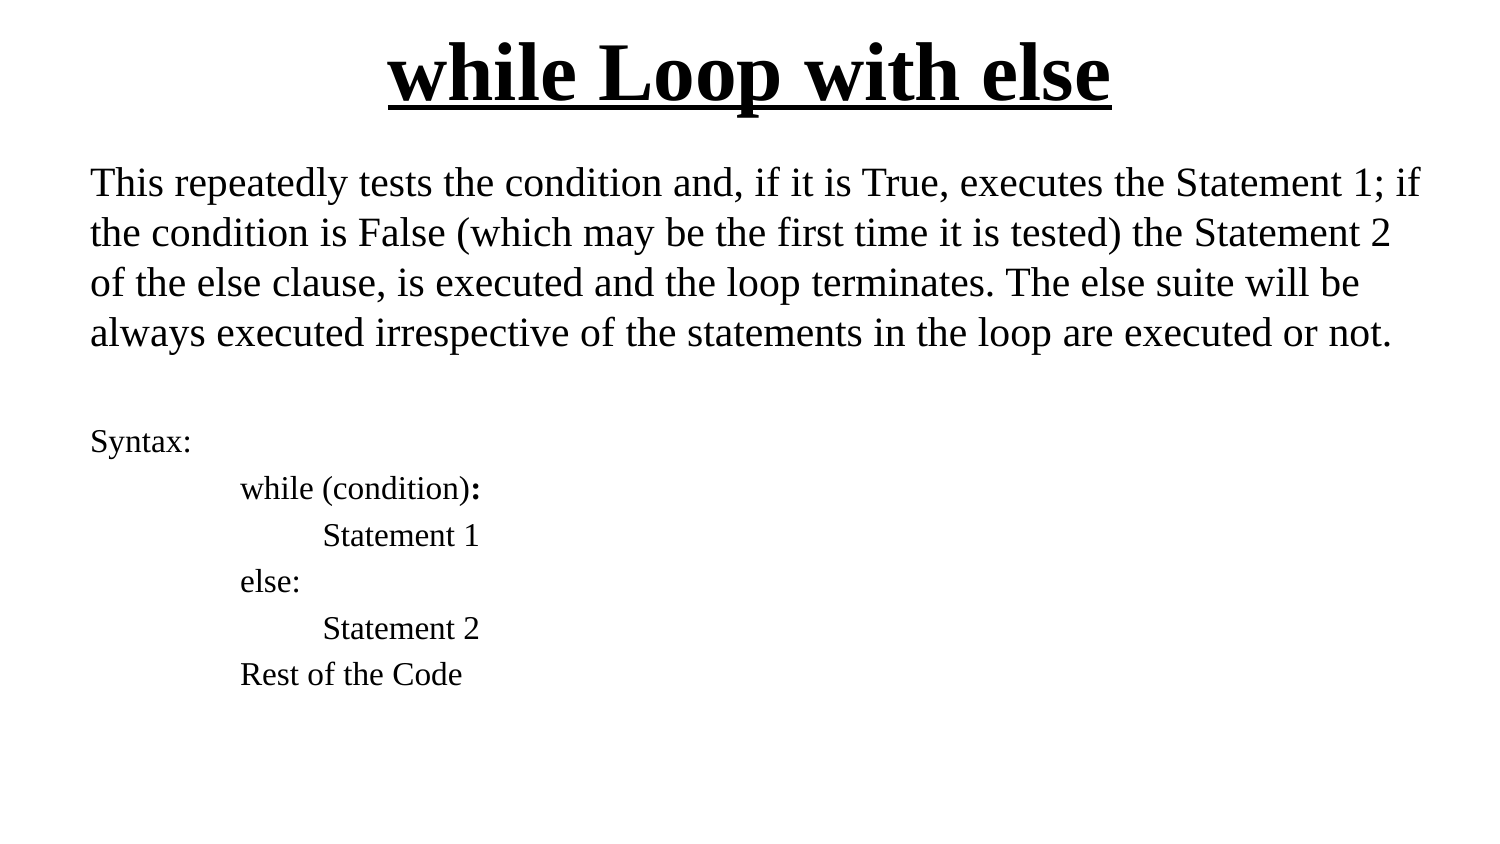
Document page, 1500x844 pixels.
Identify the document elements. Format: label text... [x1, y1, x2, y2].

title while Loop with else [75, 0, 1425, 138]
list This repeatedly tests the condition and, if it is True, executes the Statement 1; if the condition is False (which may be the first time it is tested) the Statement 2 of the else clause, is executed and the loop terminates. The else suite will be always executed irrespective of the statements in the loop are executed or not. Syntax: while (condition): Statement 1 else: Statement 2 Rest of the Code [75, 146, 1438, 792]
